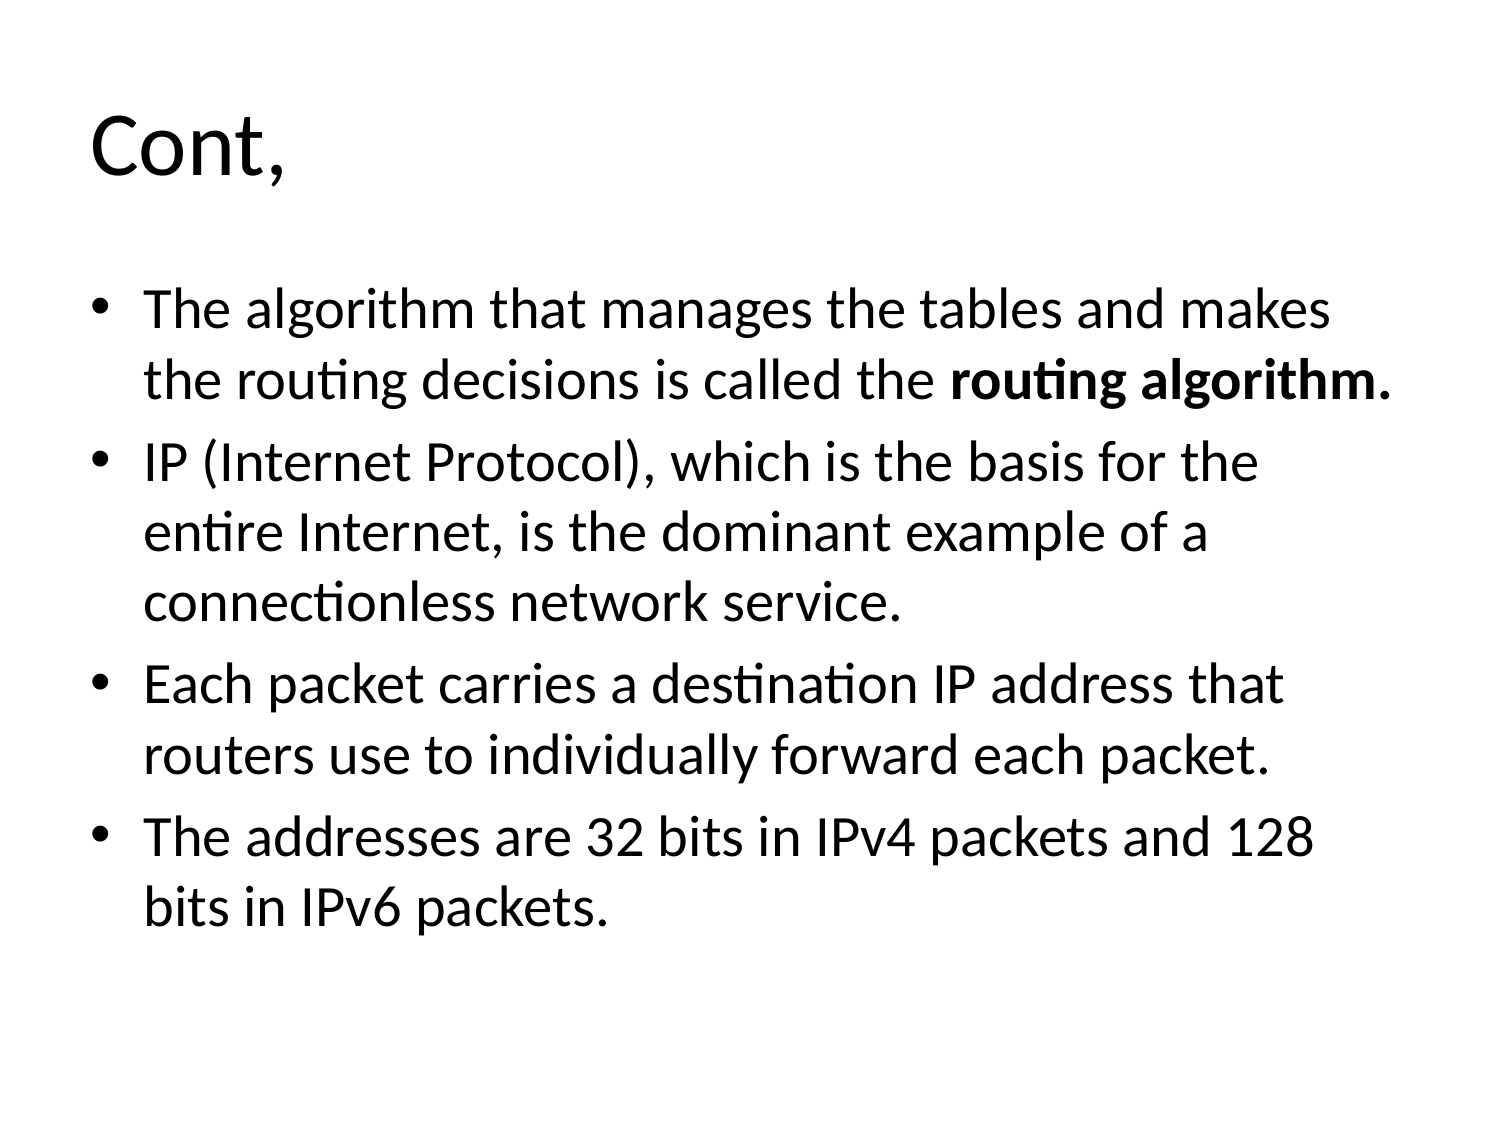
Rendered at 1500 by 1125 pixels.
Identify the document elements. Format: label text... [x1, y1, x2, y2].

title Cont, [75, 45, 1425, 233]
list The algorithm that manages the tables and makes the routing decisions is called the routing algorithm. IP (Internet Protocol), which is the basis for the entire Internet, is the dominant example of a connectionless network service. Each packet carries a destination IP address that routers use to individually forward each packet. The addresses are 32 bits in IPv4 packets and 128 bits in IPv6 packets. [75, 262, 1425, 1005]
